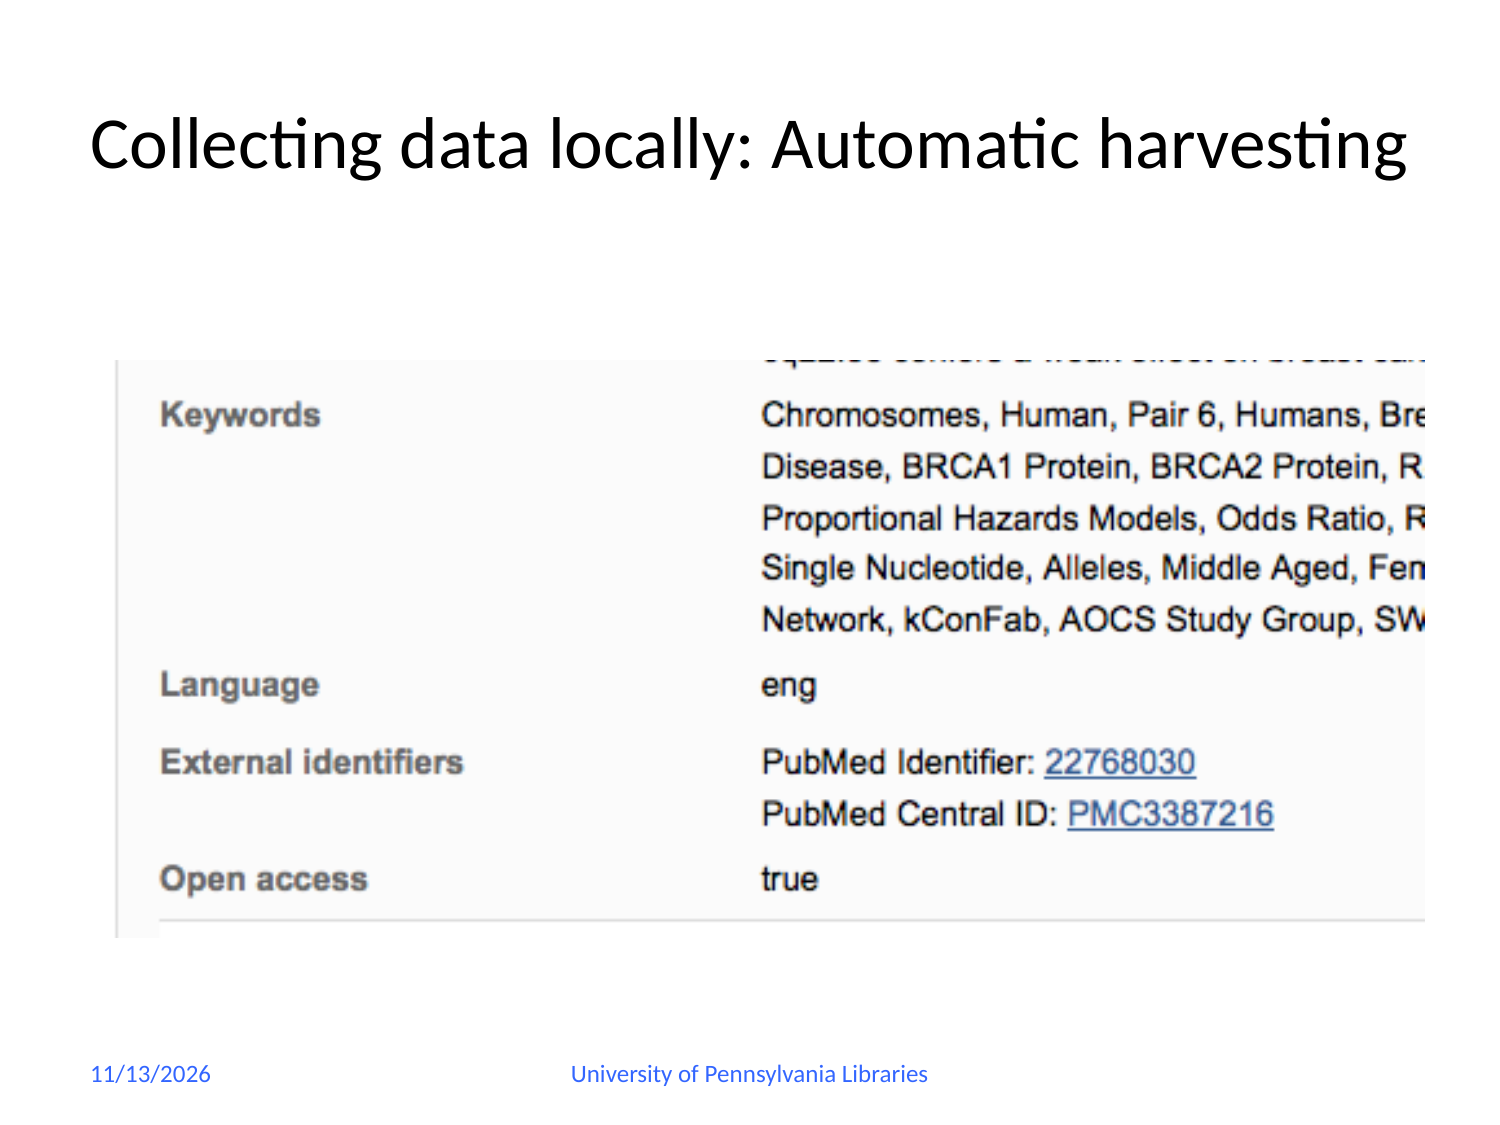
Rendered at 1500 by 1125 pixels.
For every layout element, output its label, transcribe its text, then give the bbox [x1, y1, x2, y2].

picture [111, 360, 1426, 938]
footer University of Pennsylvania Libraries [512, 1042, 988, 1103]
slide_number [75, 1042, 425, 1103]
title Collecting data locally: Automatic harvesting [75, 45, 1425, 233]
